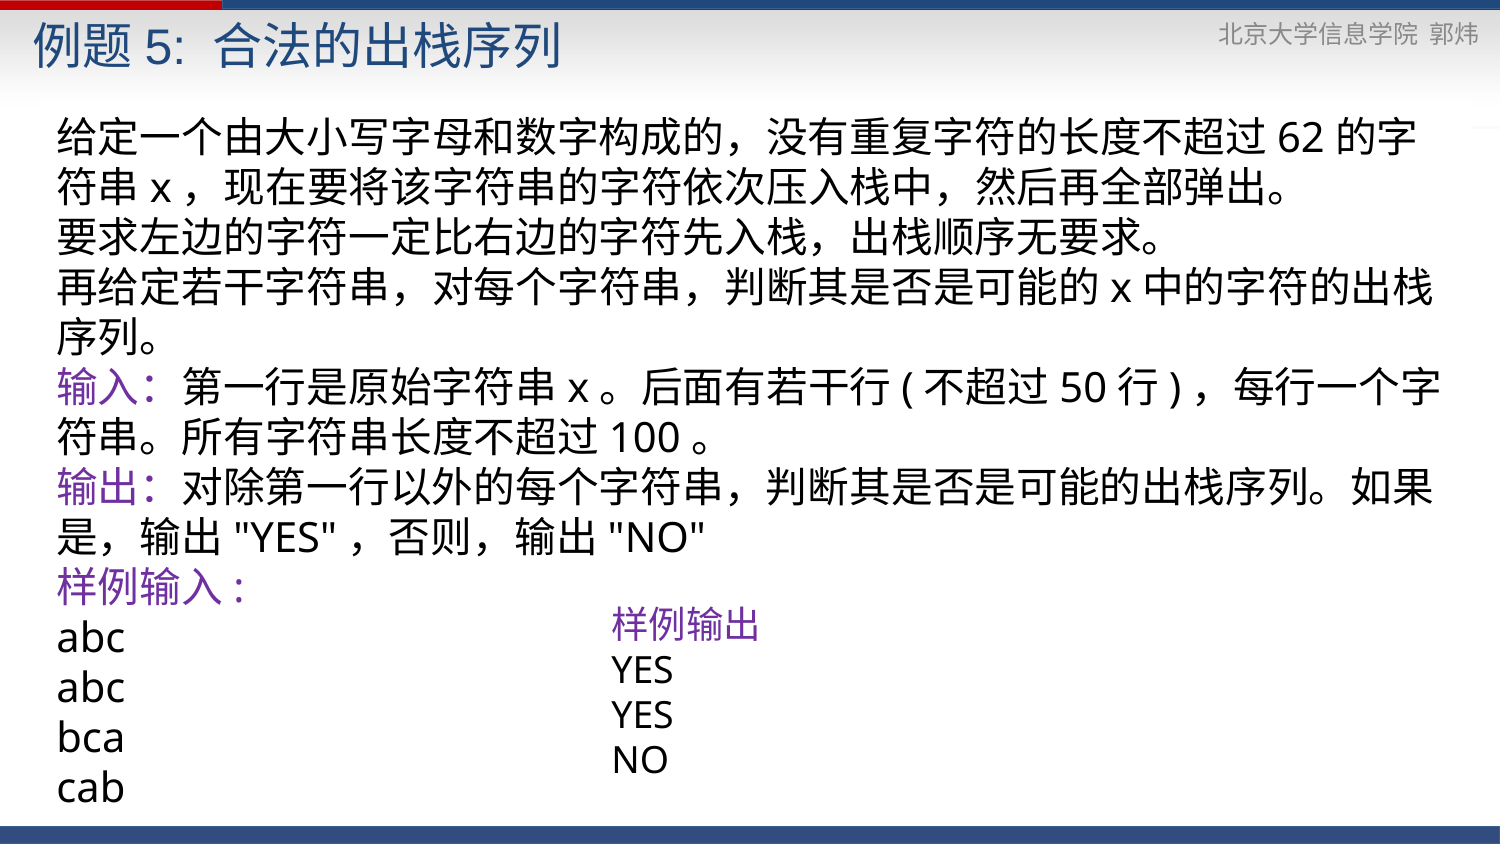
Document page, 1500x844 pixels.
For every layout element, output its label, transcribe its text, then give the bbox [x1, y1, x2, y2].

picture [0, 10, 1500, 129]
text_box 给定一个由大小写字母和数字构成的，没有重复字符的长度不超过62的字符串x，现在要将该字符串的字符依次压入栈中，然后再全部弹出。 要求左边的字符一定比右边的字符先入栈，出栈顺序无要求。 再给定若干字符串，对每个字符串，判断其是否是可能的x中的字符的出栈序列。 输入：第一行是原始字符串x。后面有若干行(不超过50行)，每行一个字符串。所有字符串长度不超过100。 输出：对除第一行以外的每个字符串，判断其是否是可能的出栈序列。如果是，输出"YES"，否则，输出"NO" 样例输入: abc abc bca cab [41, 102, 1471, 819]
text_box 样例输出 YES YES NO [596, 594, 1348, 834]
title 例题5: 合法的出栈序列 [17, 0, 1389, 89]
